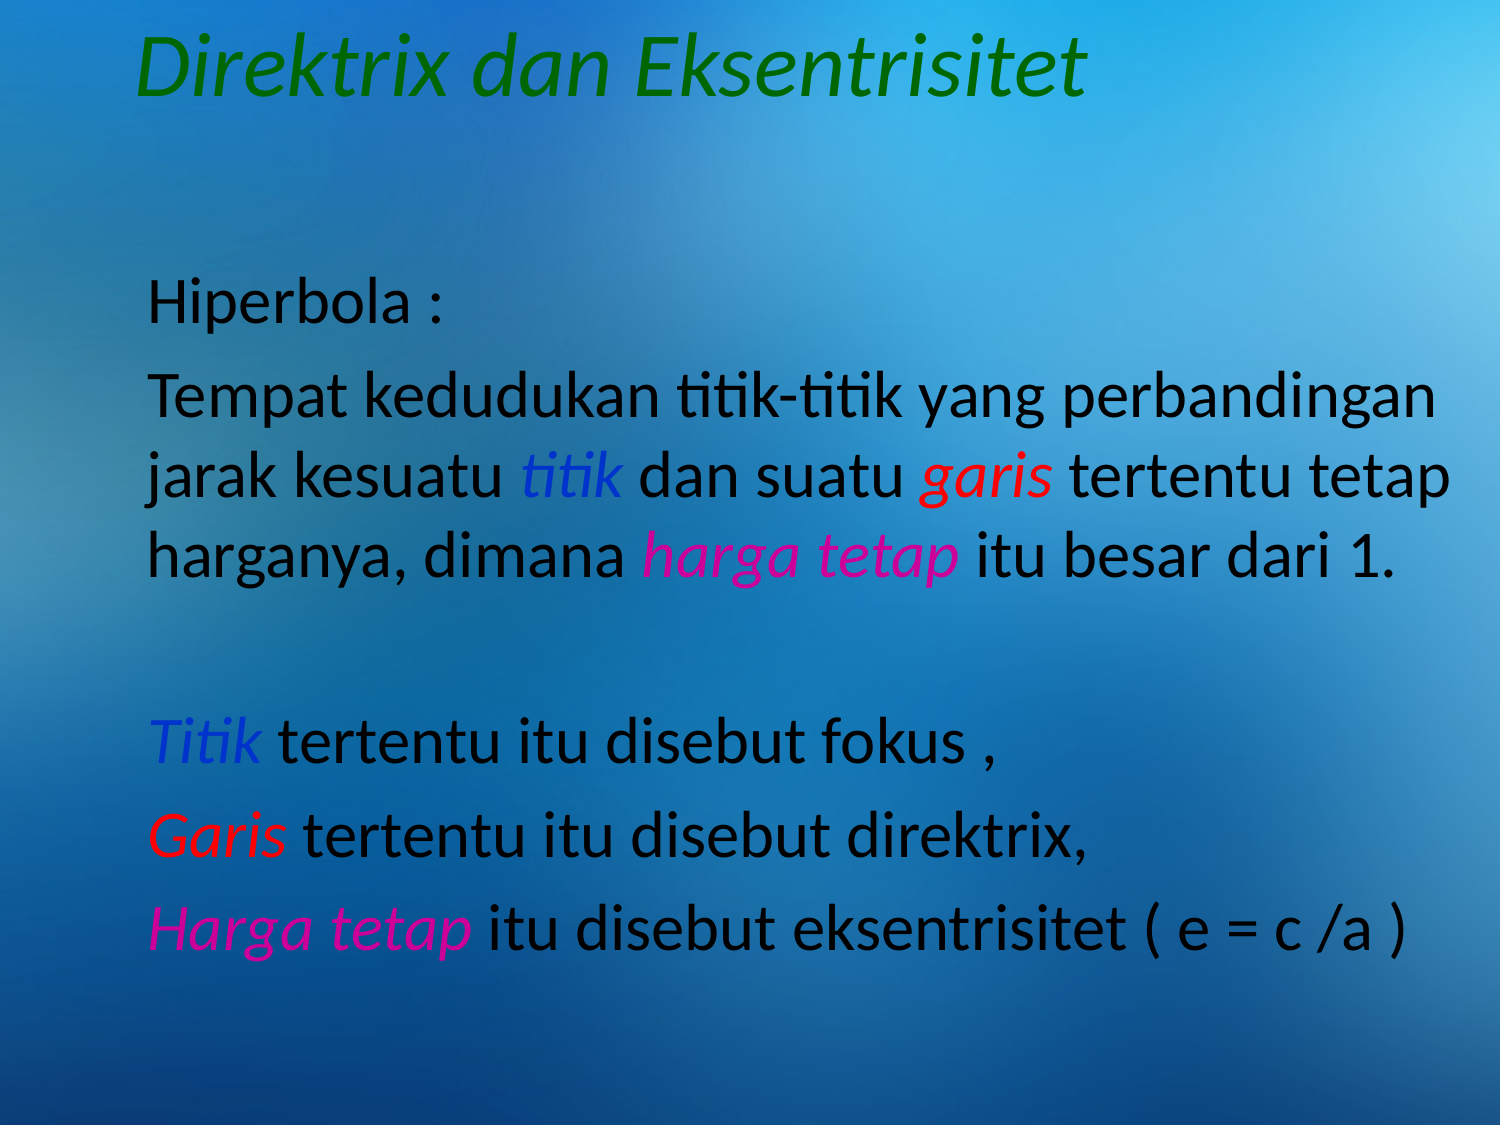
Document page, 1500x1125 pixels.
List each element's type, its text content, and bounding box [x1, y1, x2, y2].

title Direktrix dan Eksentrisitet [75, 20, 1149, 134]
list Hiperbola : Tempat kedudukan titik-titik yang perbandingan jarak kesuatu titik dan suatu garis tertentu tetap harganya, dimana harga tetap itu besar dari 1. Titik tertentu itu disebut fokus , Garis tertentu itu disebut direktrix, Harga tetap itu disebut eksentrisitet ( e = c /a ) [75, 249, 1475, 1024]
picture [0, 0, 1500, 1125]
